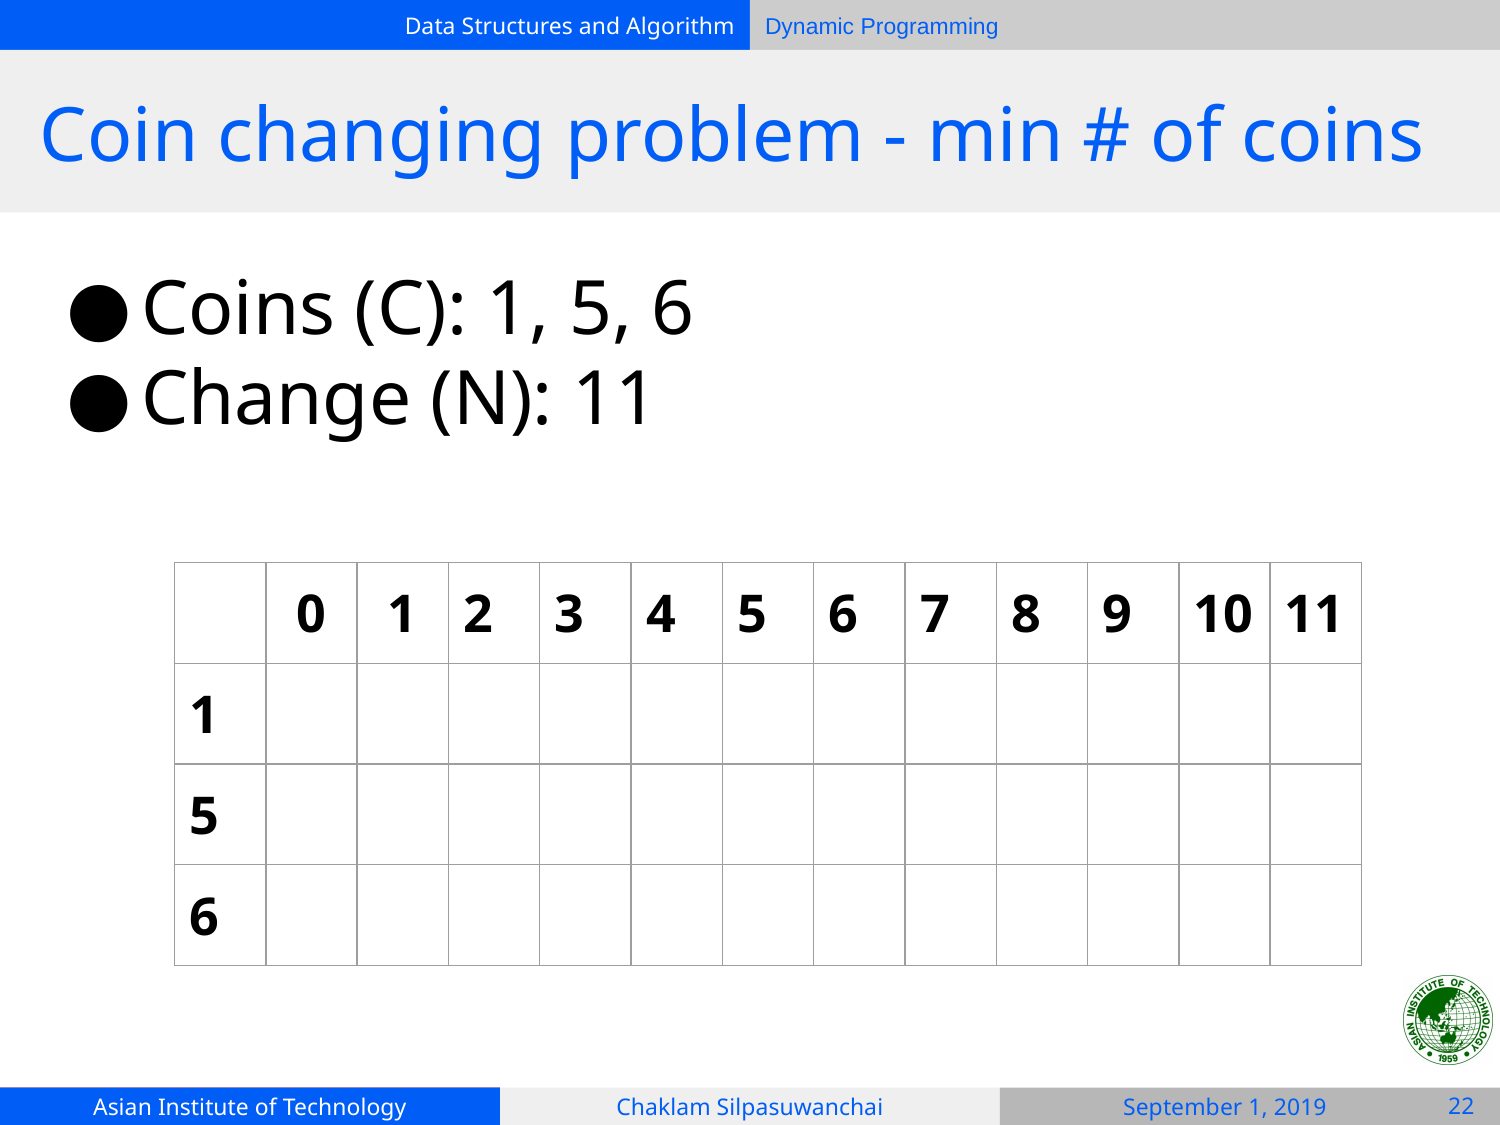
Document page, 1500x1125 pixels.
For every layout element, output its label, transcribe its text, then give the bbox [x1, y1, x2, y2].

table_cell [267, 765, 356, 864]
table_cell 5 [175, 765, 265, 864]
table_cell [540, 865, 630, 965]
table_header [175, 563, 265, 663]
table_cell 1 [175, 664, 265, 763]
table_cell [449, 664, 539, 763]
table_cell [906, 865, 996, 965]
table_cell [723, 765, 813, 864]
table_cell [723, 865, 813, 965]
picture [1403, 975, 1493, 1065]
table_cell [814, 765, 904, 864]
table_header 9 [1088, 563, 1178, 663]
title Coin changing problem - min # of coins [24, 50, 1475, 213]
slide_number ‹#› [1422, 1088, 1500, 1125]
table_cell [723, 664, 813, 763]
table_header 6 [814, 563, 904, 663]
table_header 10 [1180, 563, 1269, 663]
table_cell [997, 765, 1087, 864]
table_cell [267, 865, 356, 965]
table_cell [906, 765, 996, 864]
table_cell 6 [175, 865, 265, 965]
table_header 7 [906, 563, 996, 663]
table_header 3 [540, 563, 630, 663]
table_header 4 [632, 563, 722, 663]
table_cell [1180, 664, 1269, 763]
table_cell [906, 664, 996, 763]
table_header 1 [358, 563, 448, 663]
table_cell [1088, 865, 1178, 965]
table_cell [1180, 765, 1269, 864]
table_header 0 [267, 563, 356, 663]
table_cell [997, 865, 1087, 965]
table_cell [632, 664, 722, 763]
table_cell [997, 664, 1087, 763]
table_cell [1271, 765, 1361, 864]
table_cell [1088, 765, 1178, 864]
list Coins (C): 1, 5, 6 Change (N): 11 [51, 252, 1449, 485]
table_header 2 [449, 563, 539, 663]
table_cell [632, 865, 722, 965]
table_cell [267, 664, 356, 763]
table_cell [814, 865, 904, 965]
table_cell [358, 664, 448, 763]
table_cell [632, 765, 722, 864]
table_cell [358, 865, 448, 965]
table_cell [1271, 865, 1361, 965]
table_cell [1271, 664, 1361, 763]
table_cell [1180, 865, 1269, 965]
table_header 11 [1271, 563, 1361, 663]
table_cell [540, 765, 630, 864]
table_cell [449, 865, 539, 965]
table_cell [1088, 664, 1178, 763]
table_cell [358, 765, 448, 864]
table_header 5 [723, 563, 813, 663]
table_cell [540, 664, 630, 763]
table_cell [814, 664, 904, 763]
table_cell [449, 765, 539, 864]
table_header 8 [997, 563, 1087, 663]
